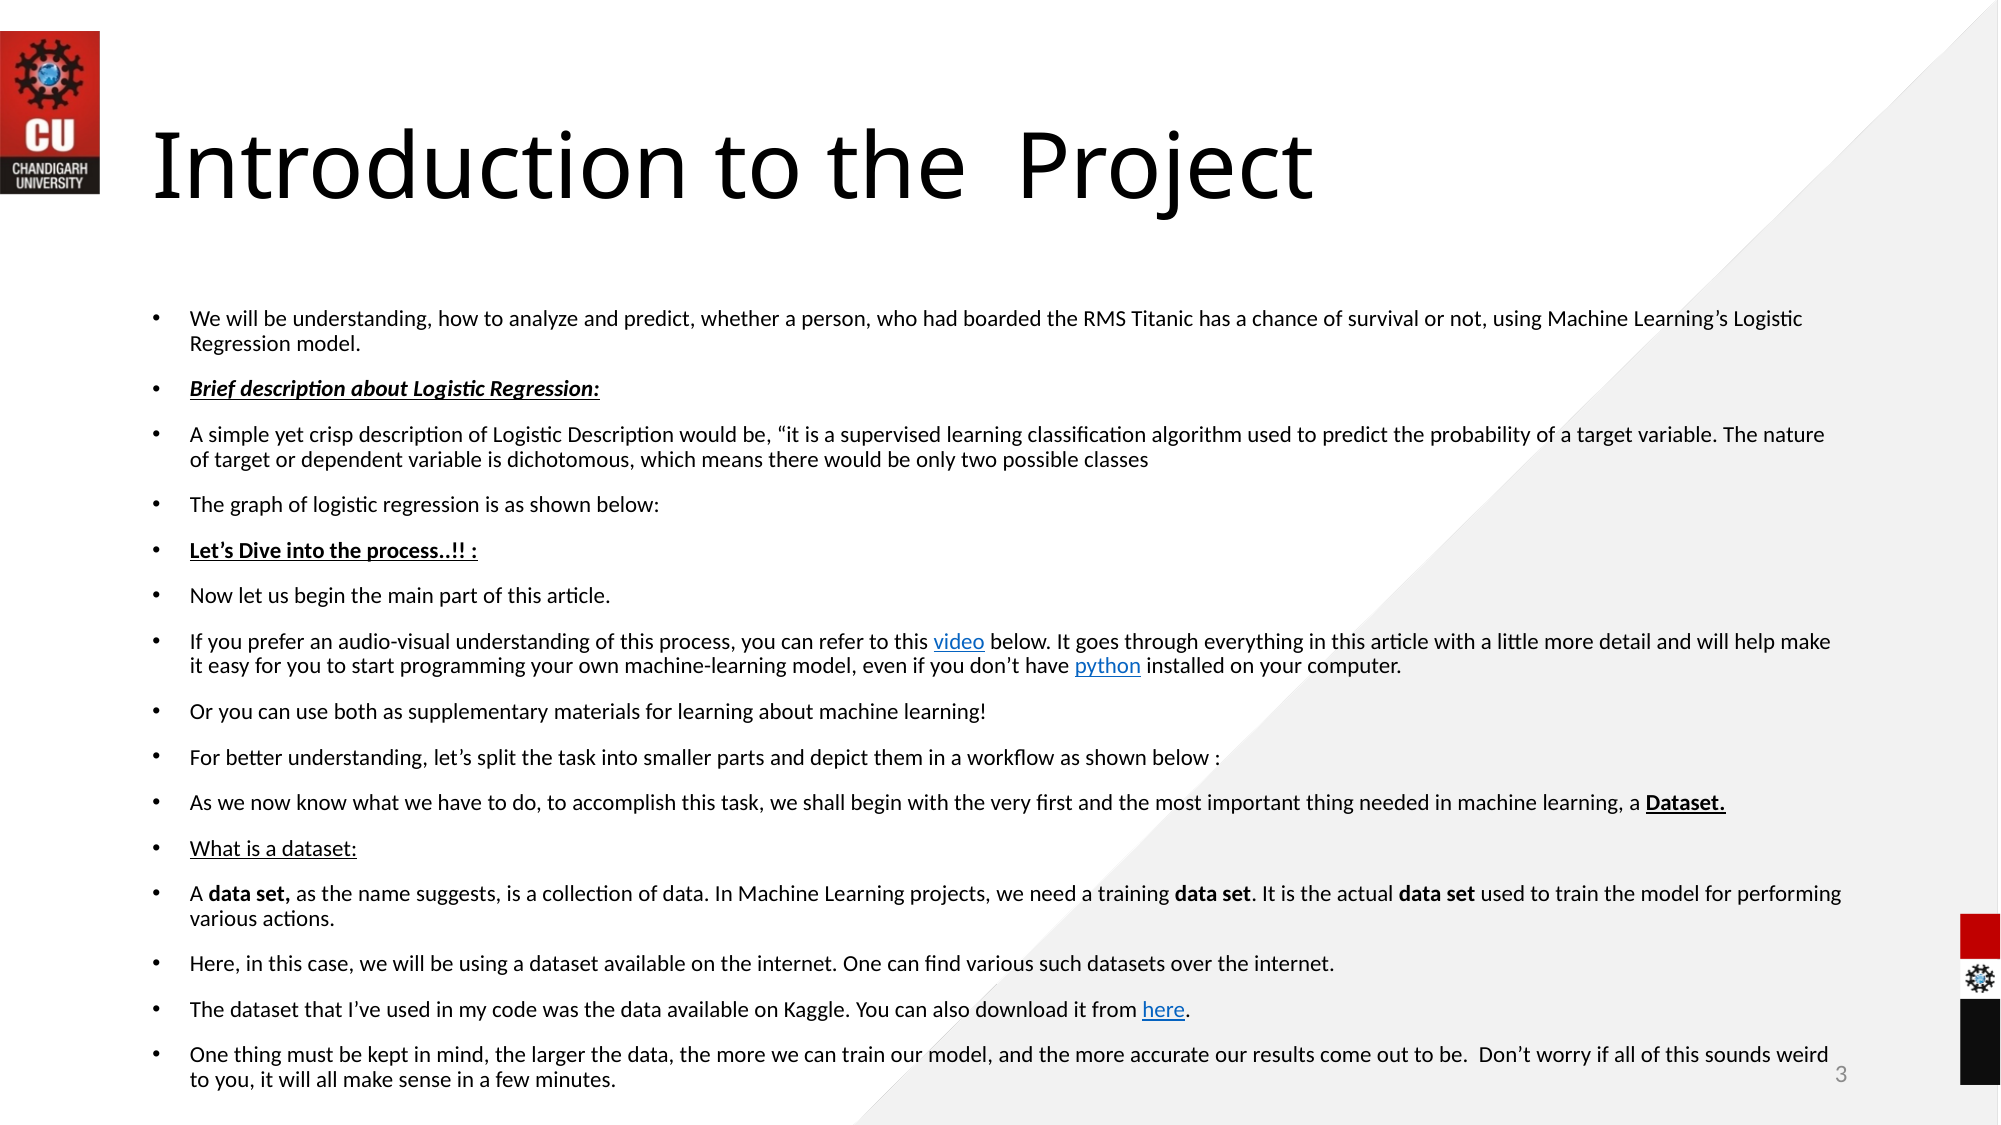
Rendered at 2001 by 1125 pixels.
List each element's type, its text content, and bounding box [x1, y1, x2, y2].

picture [0, 0, 2001, 1125]
list We will be understanding, how to analyze and predict, whether a person, who had boarded the RMS Titanic has a chance of survival or not, using Machine Learning’s Logistic Regression model. Brief description about Logistic Regression: A simple yet crisp description of Logistic Description would be, “it is a supervised learning classification algorithm used to predict the probability of a target variable. The nature of target or dependent variable is dichotomous, which means there would be only two possible classes The graph of logistic regression is as shown below: Let’s Dive into the process..!! : Now let us begin the main part of this article. If you prefer an audio-visual understanding of this process, you can refer to this video below. It goes through everything in this article with a little more detail and will help make it easy for you to start programming your own machine-learning model, even if you don’t have python installed on your computer. Or you can use both as supplementary materials for learning about machine learning! For better understanding, let’s split the task into smaller parts and depict them in a workflow as shown below : As we now know what we have to do, to accomplish this task, we shall begin with the very first and the most important thing needed in machine learning, a Dataset. What is a dataset: A data set, as the name suggests, is a collection of data. In Machine Learning projects, we need a training data set. It is the actual data set used to train the model for performing various actions. Here, in this case, we will be using a dataset available on the internet. One can find various such datasets over the internet. The dataset that I’ve used in my code was the data available on Kaggle. You can also download it from here. One thing must be kept in mind, the larger the data, the more we can train our model, and the more accurate our results come out to be. Don’t worry if all of this sounds weird to you, it will all make sense in a few minutes. [137, 299, 1863, 1014]
slide_number 3 [1412, 1042, 1863, 1103]
title Introduction to the Project [137, 59, 1863, 278]
